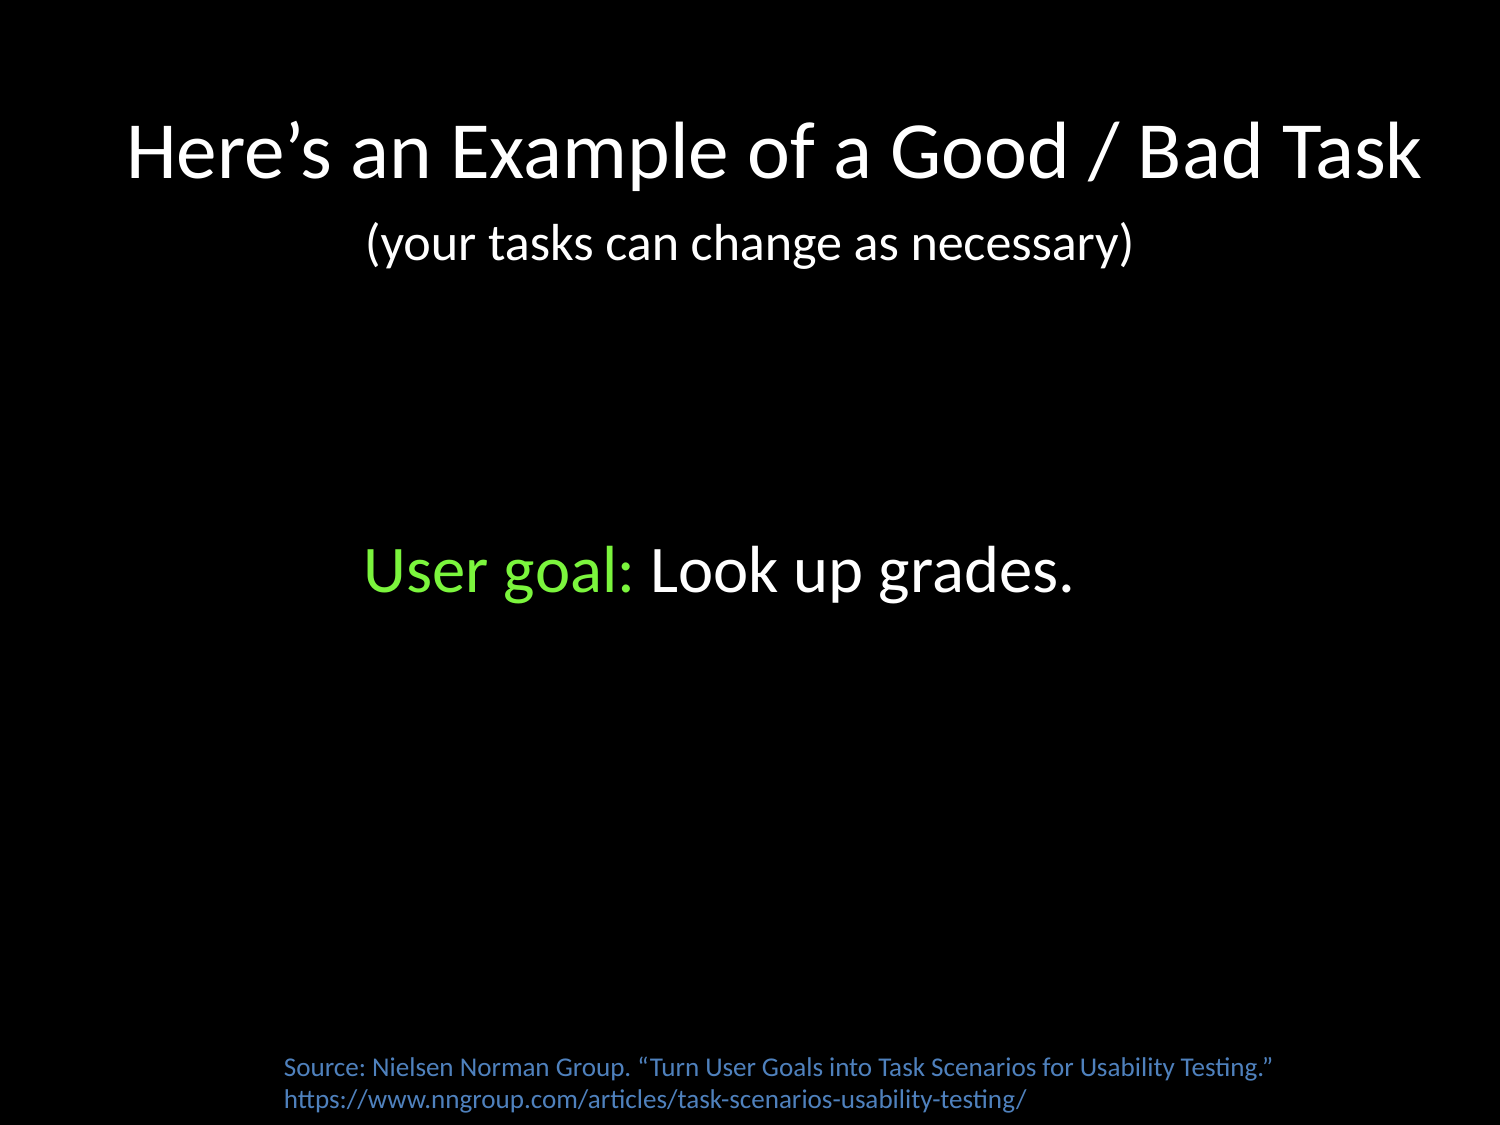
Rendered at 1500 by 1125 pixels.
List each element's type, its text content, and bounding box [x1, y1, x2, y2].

list User goal: Look up grades. [348, 518, 1220, 652]
text_box (your tasks can change as necessary) [74, 145, 1425, 334]
title Here’s an Example of a Good / Bad Task [99, 51, 1450, 240]
text_box Source: Nielsen Norman Group. “Turn User Goals into Task Scenarios for Usability Testing.” https://www.nngroup.com/articles/task-scenarios-usability-testing/ [268, 1041, 1500, 1124]
